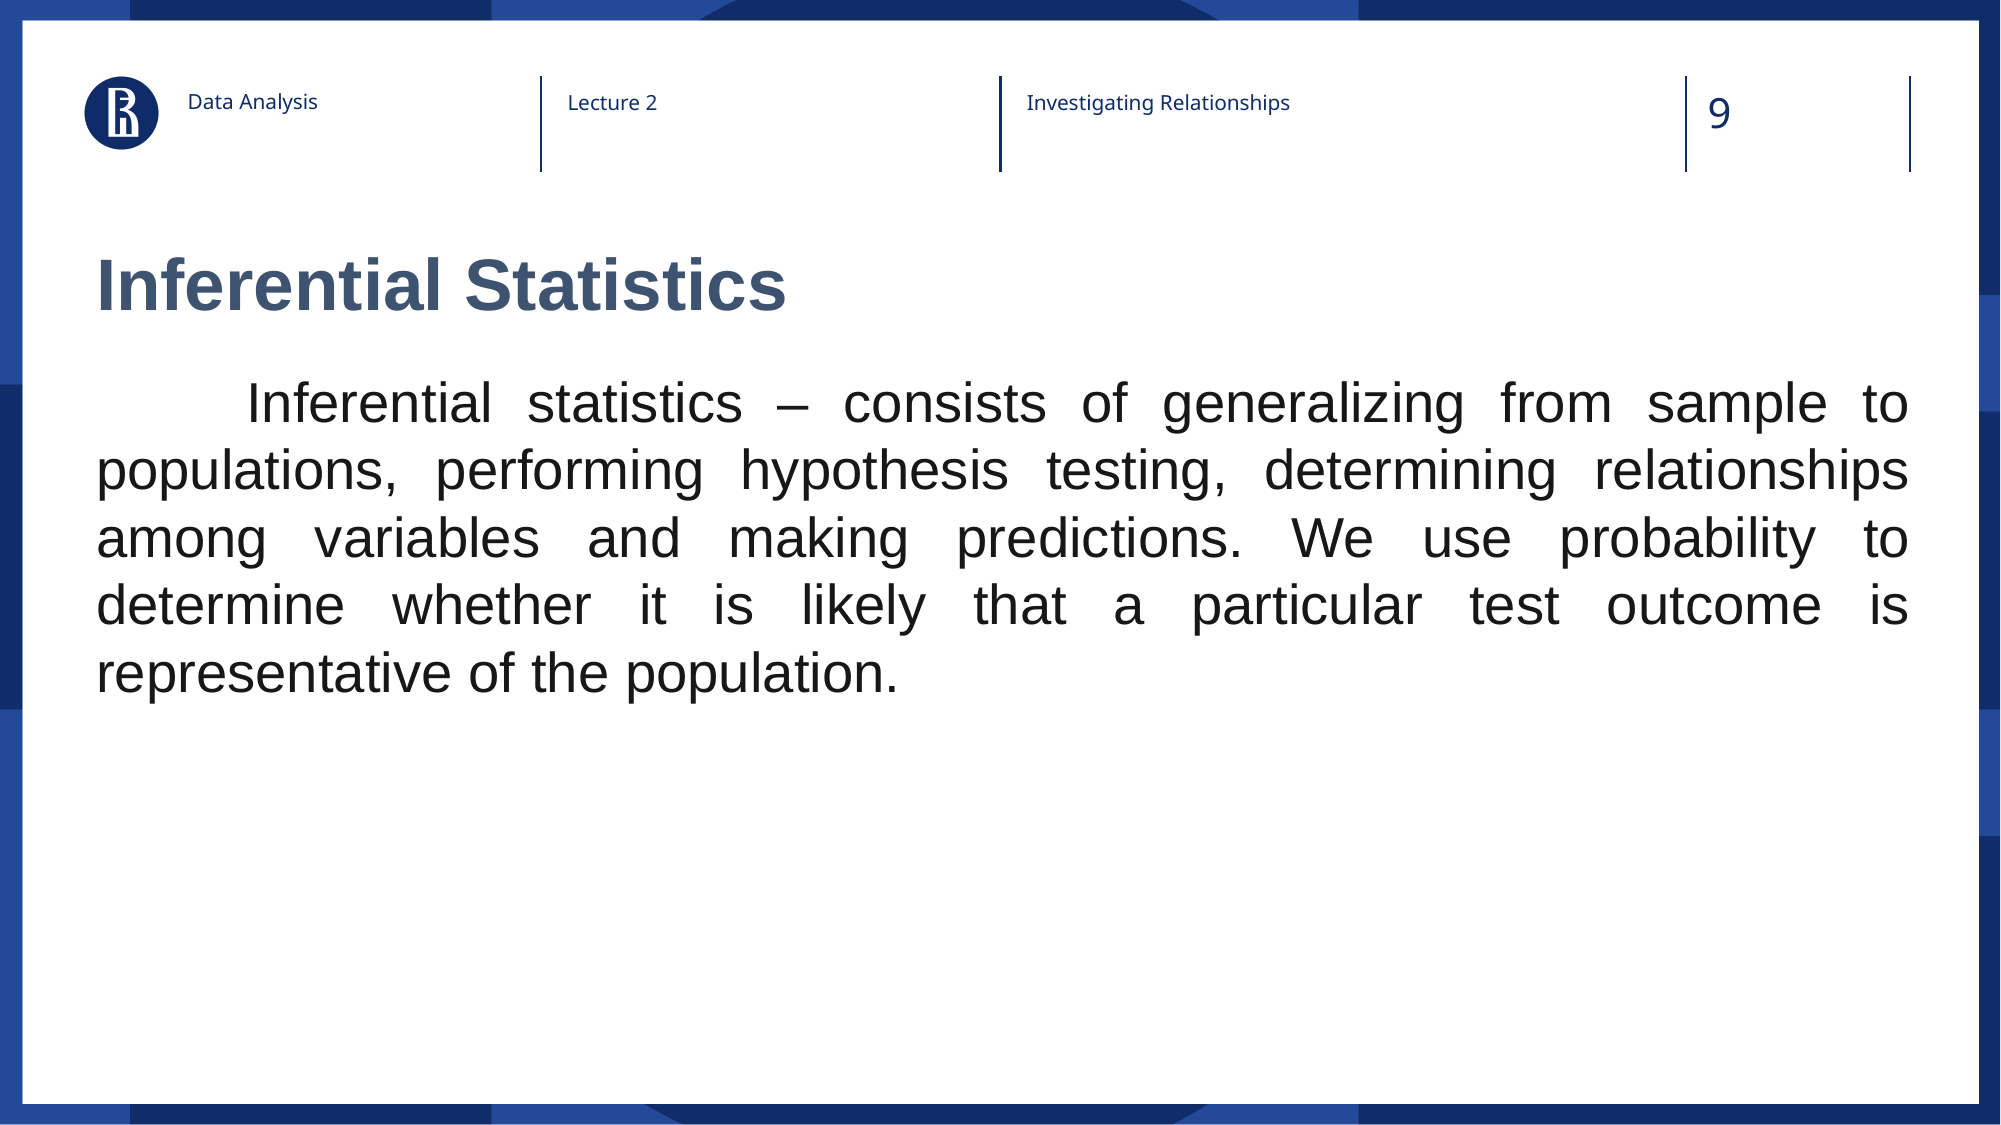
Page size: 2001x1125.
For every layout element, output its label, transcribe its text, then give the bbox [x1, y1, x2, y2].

title Inferential Statistics [96, 237, 1911, 365]
list Data Analysis [187, 88, 520, 157]
list Lecture 2 [567, 90, 907, 157]
list Inferential statistics – consists of generalizing from sample to populations, performing hypothesis testing, determining relationships among variables and making predictions. We use probability to determine whether it is likely that a particular test outcome is representative of the population. [96, 366, 1911, 981]
picture [0, 0, 2001, 1125]
list Investigating Relationships [1026, 90, 1367, 157]
